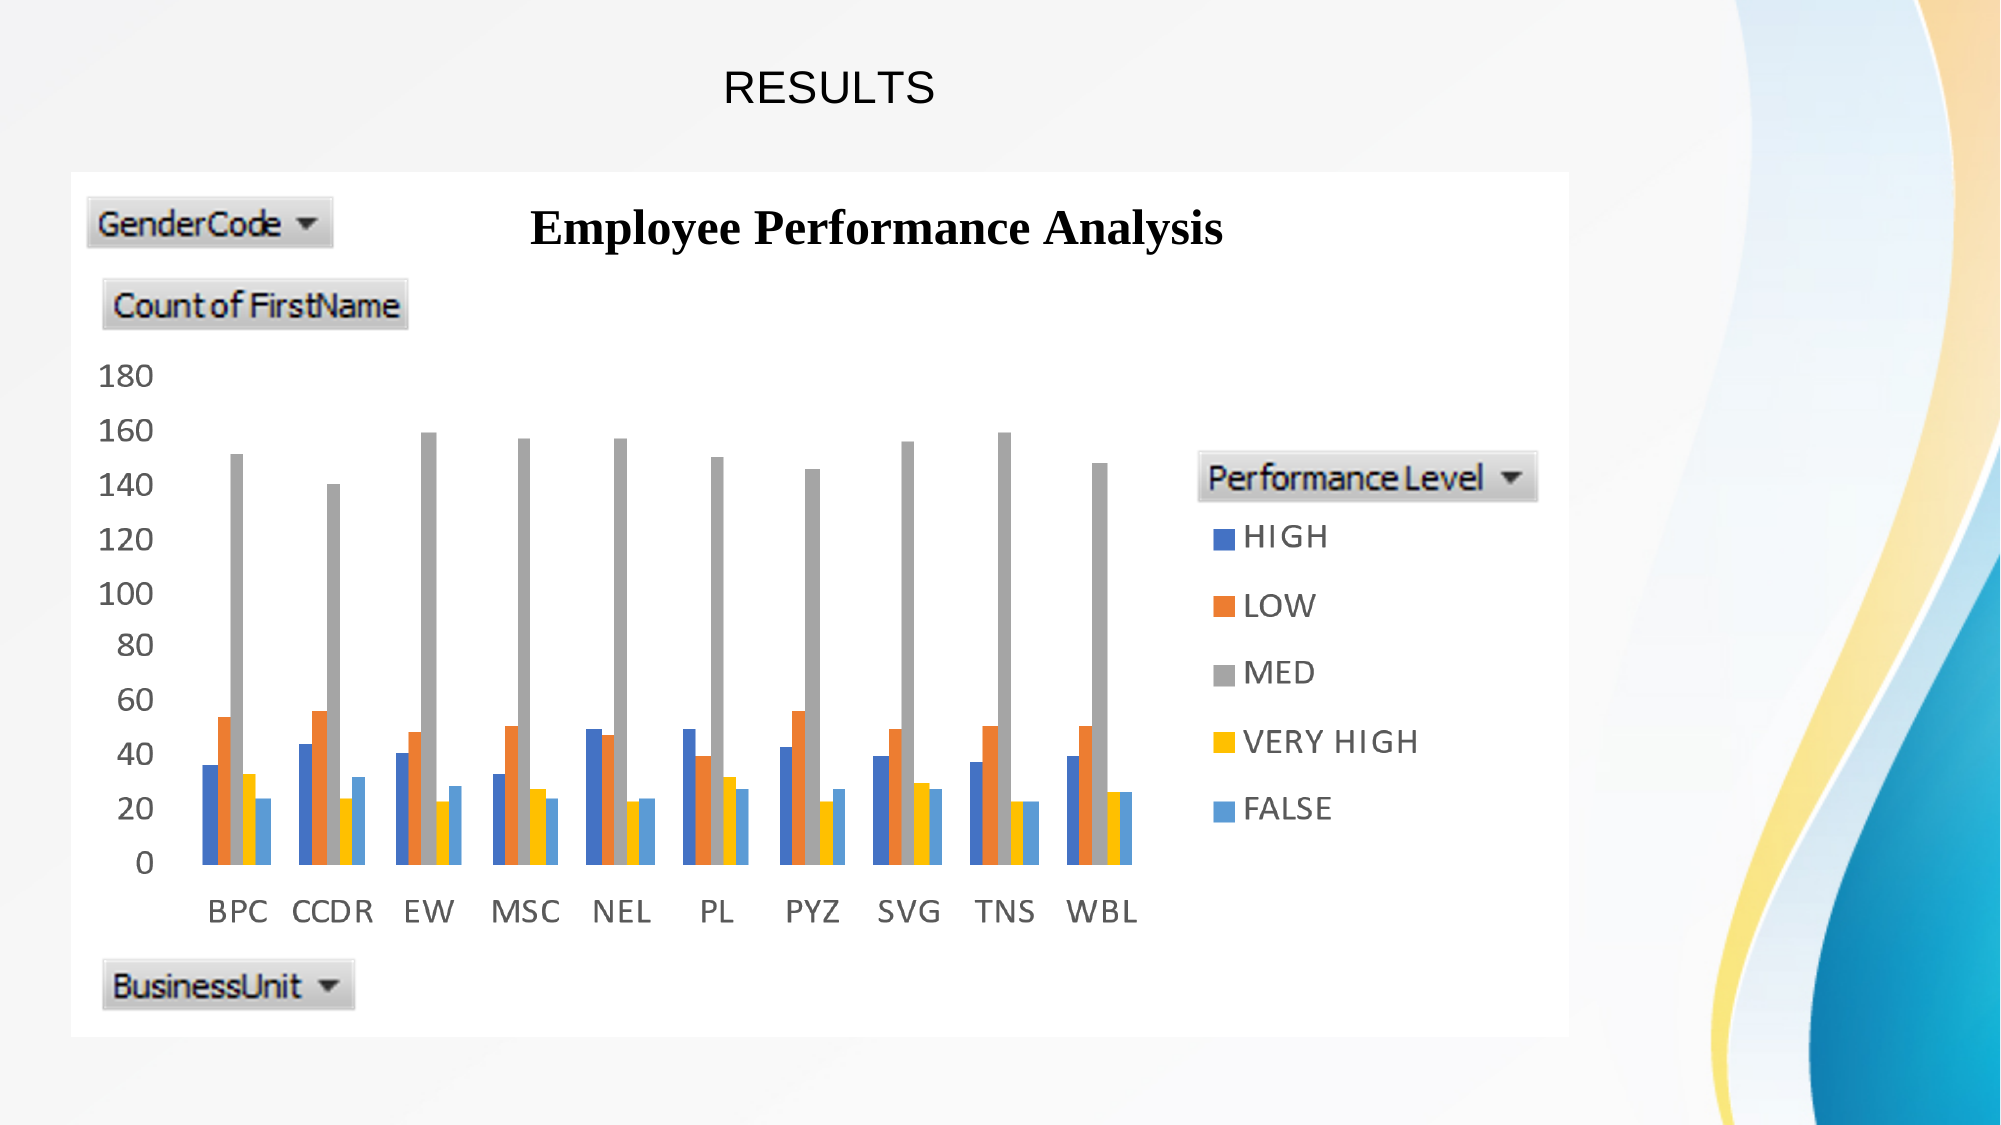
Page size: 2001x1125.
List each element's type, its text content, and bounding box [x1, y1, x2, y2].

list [71, 172, 1572, 1040]
title RESULTS [137, 49, 1522, 172]
picture [0, 0, 2001, 1125]
